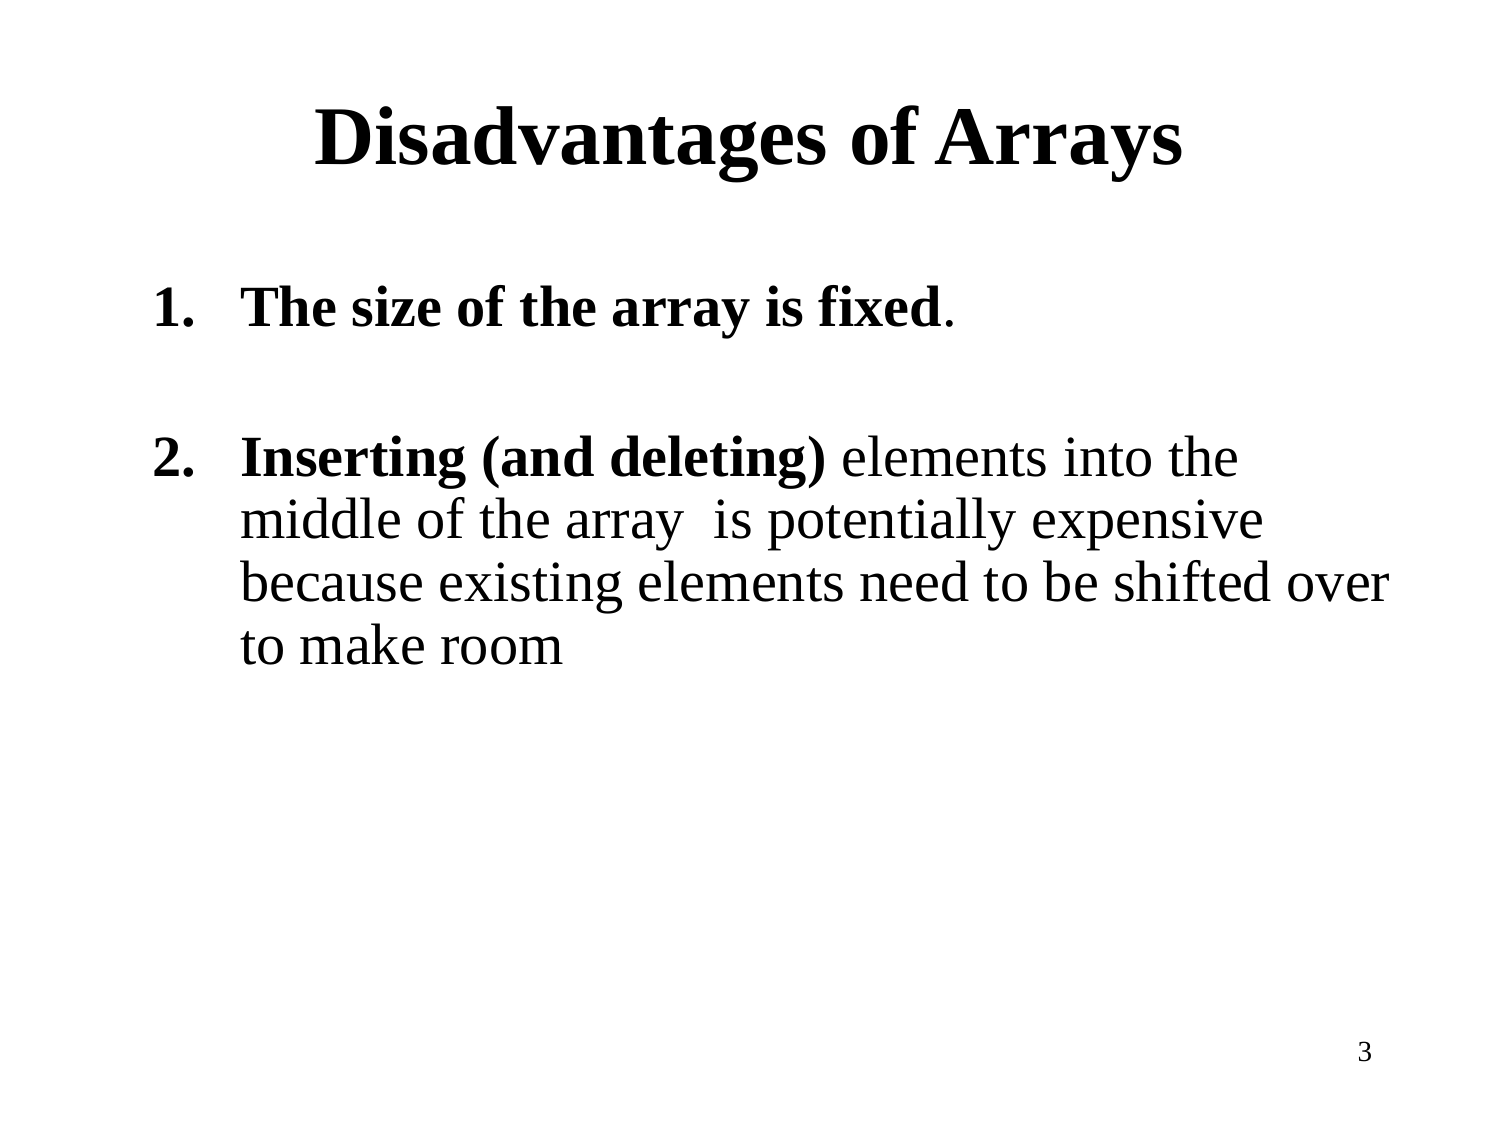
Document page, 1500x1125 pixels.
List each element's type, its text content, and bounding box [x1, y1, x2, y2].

list The size of the array is fixed. Inserting (and deleting) elements into the middle of the array is potentially expensive because existing elements need to be shifted over to make room [137, 268, 1413, 1044]
slide_number 3 [1074, 1044, 1388, 1100]
title Disadvantages of Arrays [112, 75, 1388, 188]
